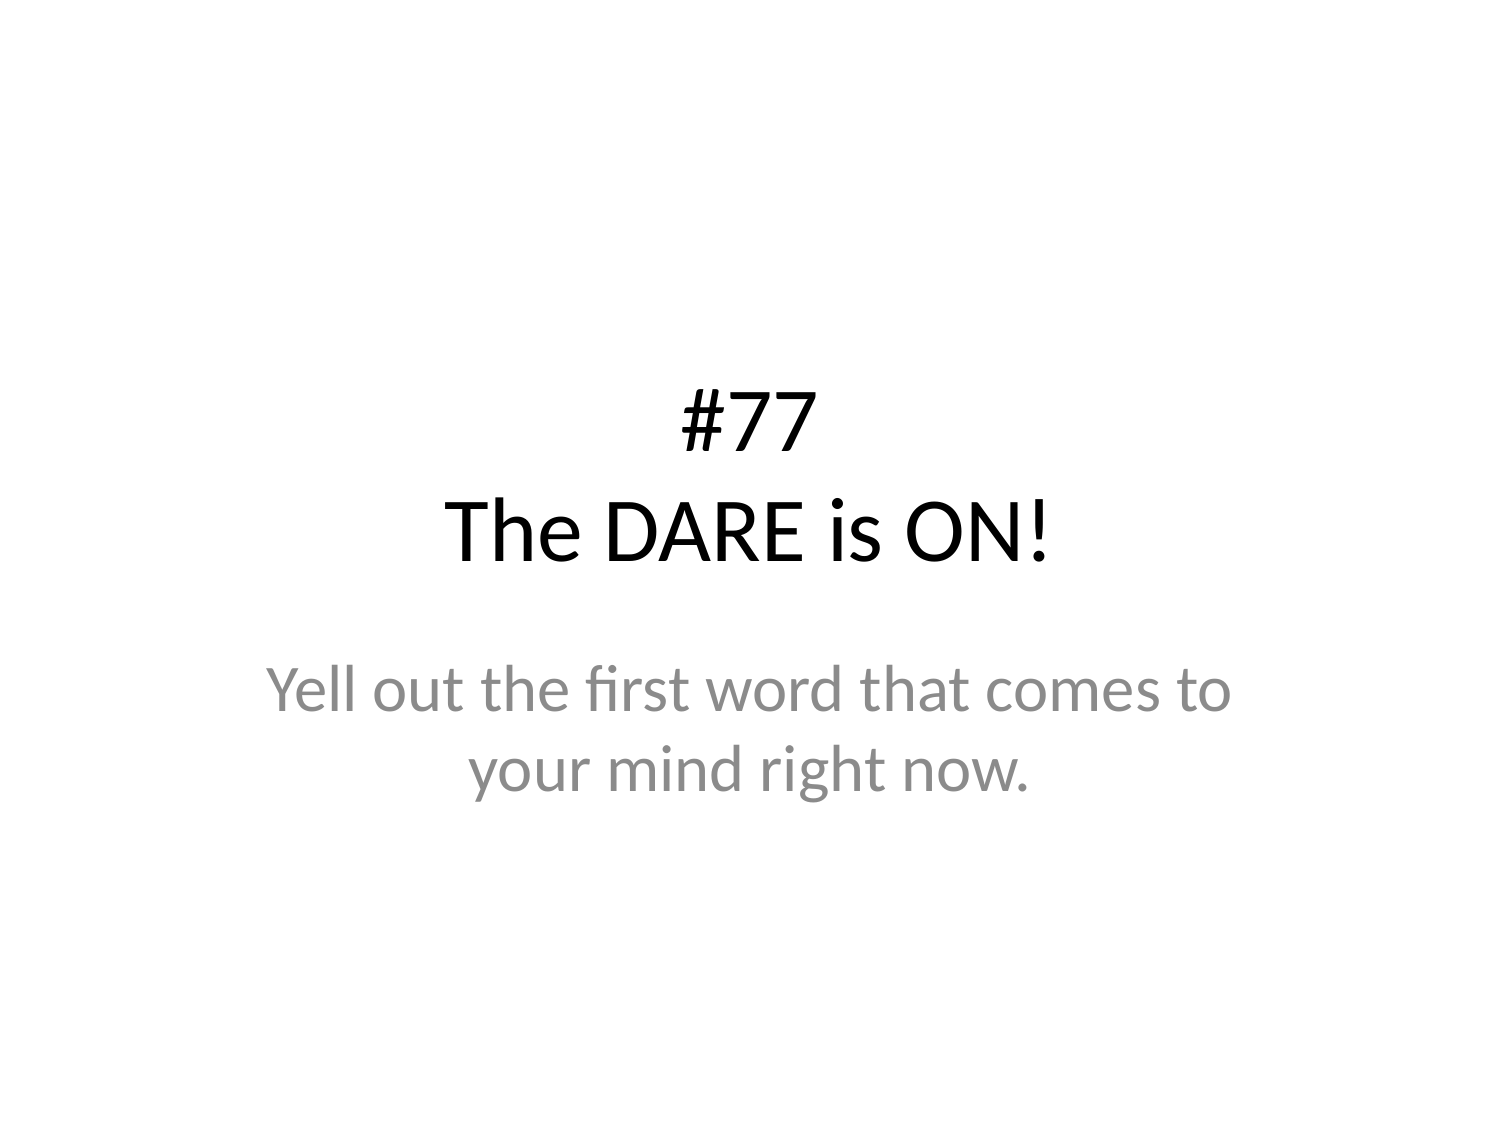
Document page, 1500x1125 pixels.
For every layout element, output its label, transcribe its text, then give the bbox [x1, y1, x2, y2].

title #77 The DARE is ON! [112, 349, 1388, 591]
subtitle Yell out the first word that comes to your mind right now. [225, 637, 1275, 925]
